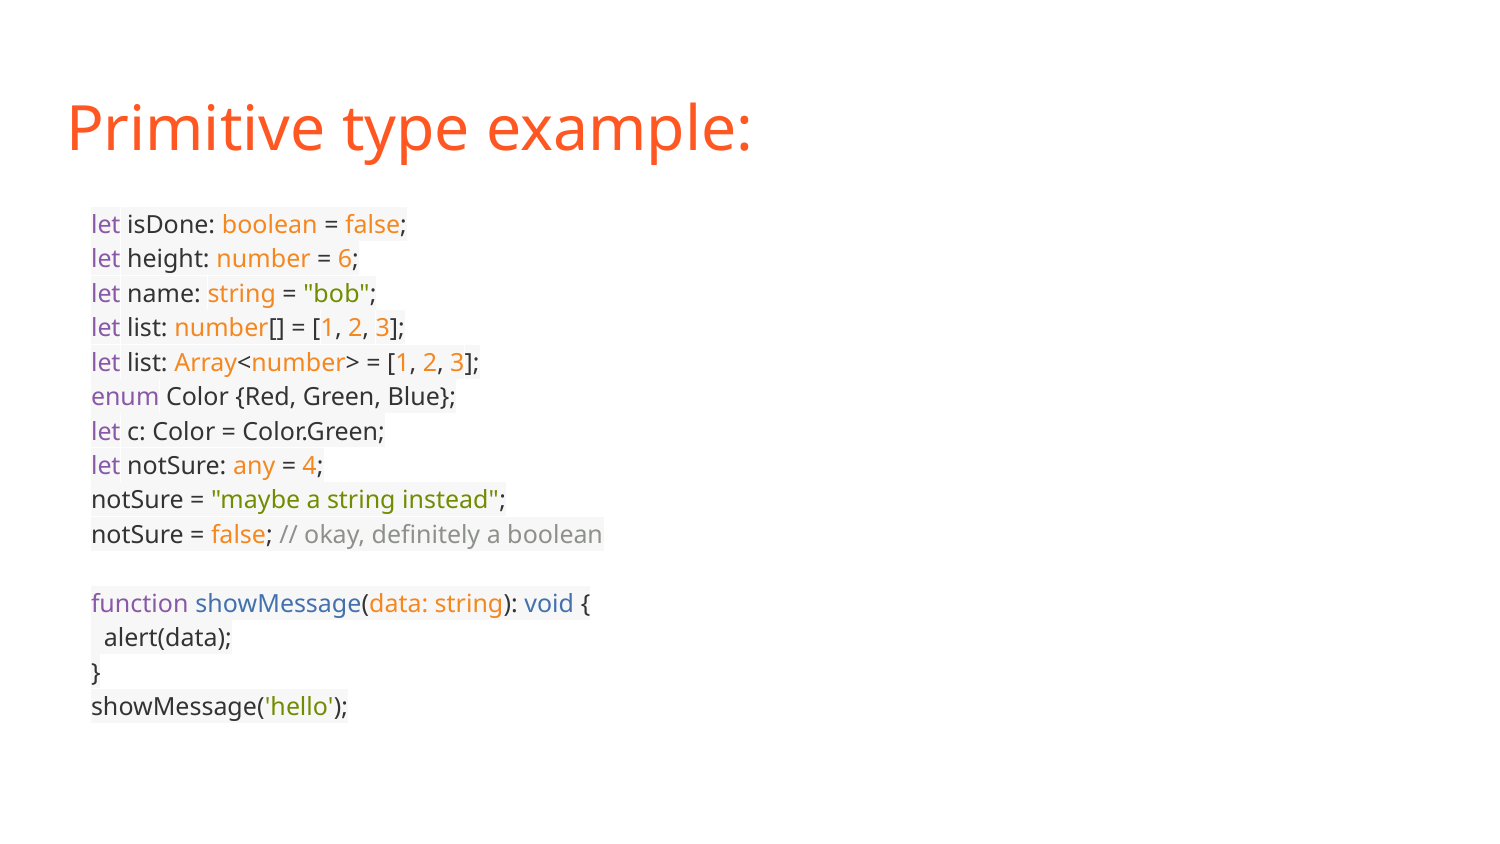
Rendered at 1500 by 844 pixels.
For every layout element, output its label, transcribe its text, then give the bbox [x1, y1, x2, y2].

title Primitive type example: [51, 72, 1449, 167]
list let isDone: boolean = false; let height: number = 6; let name: string = "bob"; let list: number[] = [1, 2, 3]; let list: Array<number> = [1, 2, 3]; enum Color {Red, Green, Blue}; let c: Color = Color.Green; let notSure: any = 4; notSure = "maybe a string instead"; notSure = false; // okay, definitely a boolean function showMessage(data: string): void { alert(data); } showMessage('hello'); [51, 189, 1449, 750]
